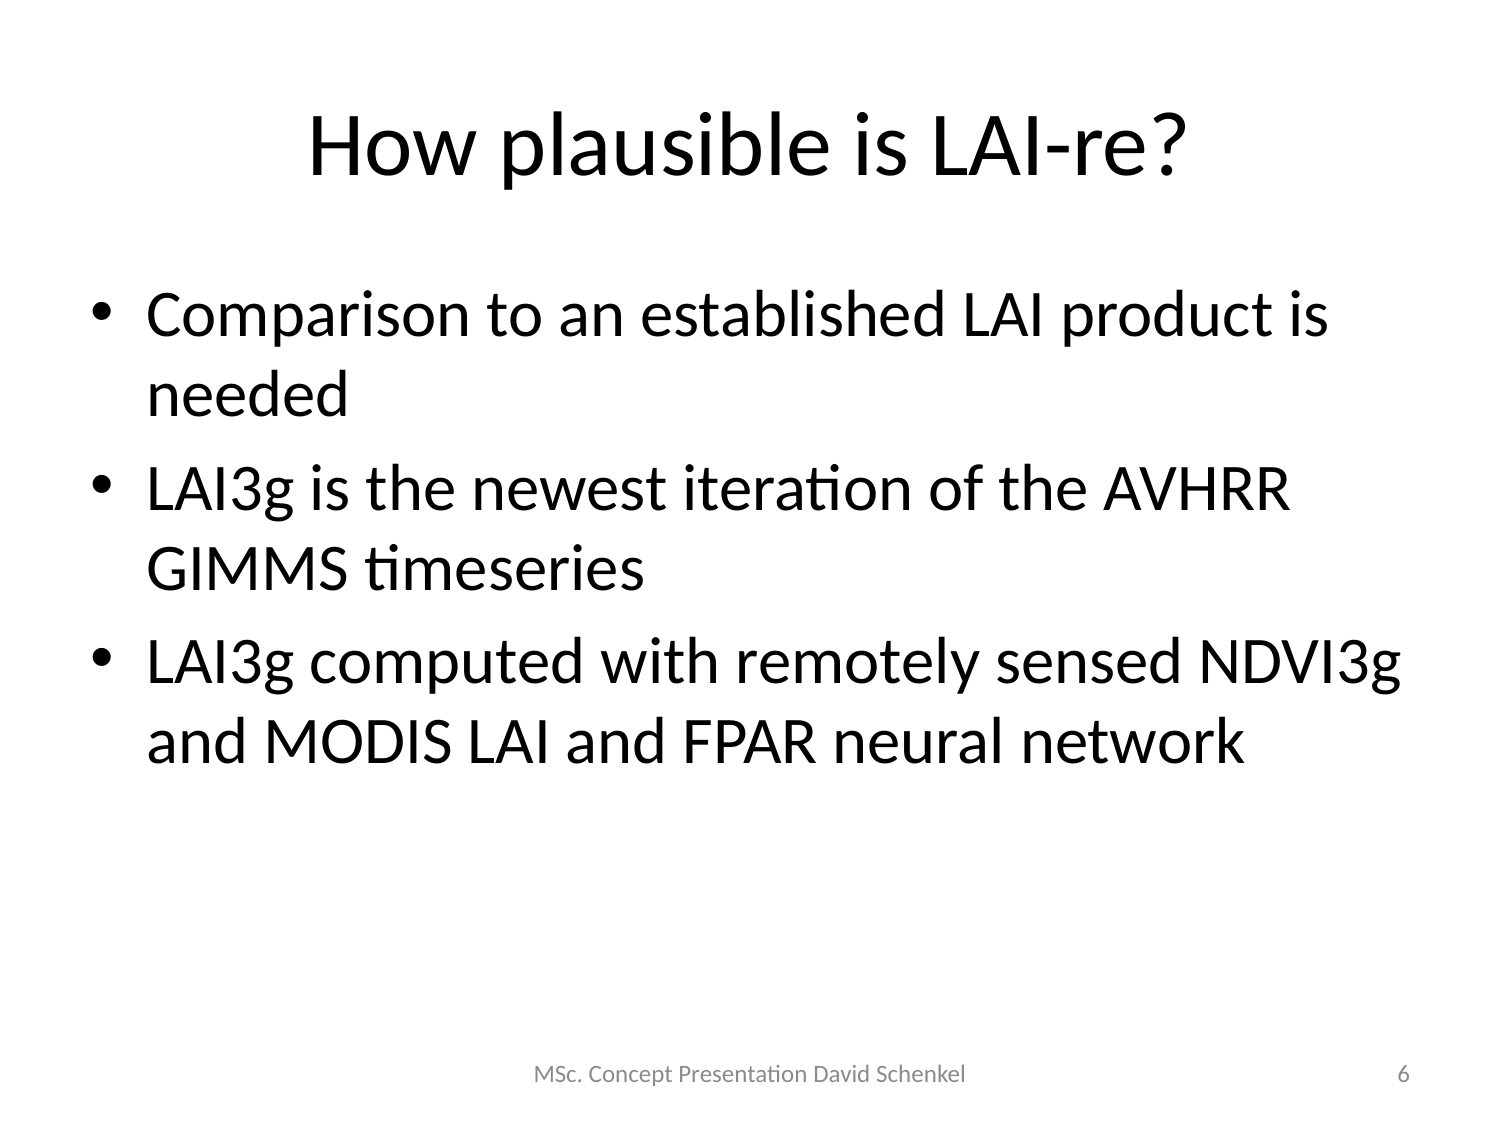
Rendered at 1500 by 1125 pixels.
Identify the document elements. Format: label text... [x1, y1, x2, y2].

footer MSc. Concept Presentation David Schenkel [512, 1042, 988, 1103]
title How plausible is LAI-re? [75, 45, 1425, 233]
slide_number 6 [1074, 1042, 1425, 1103]
list Comparison to an established LAI product is needed LAI3g is the newest iteration of the AVHRR GIMMS timeseries LAI3g computed with remotely sensed NDVI3g and MODIS LAI and FPAR neural network [75, 262, 1425, 1005]
